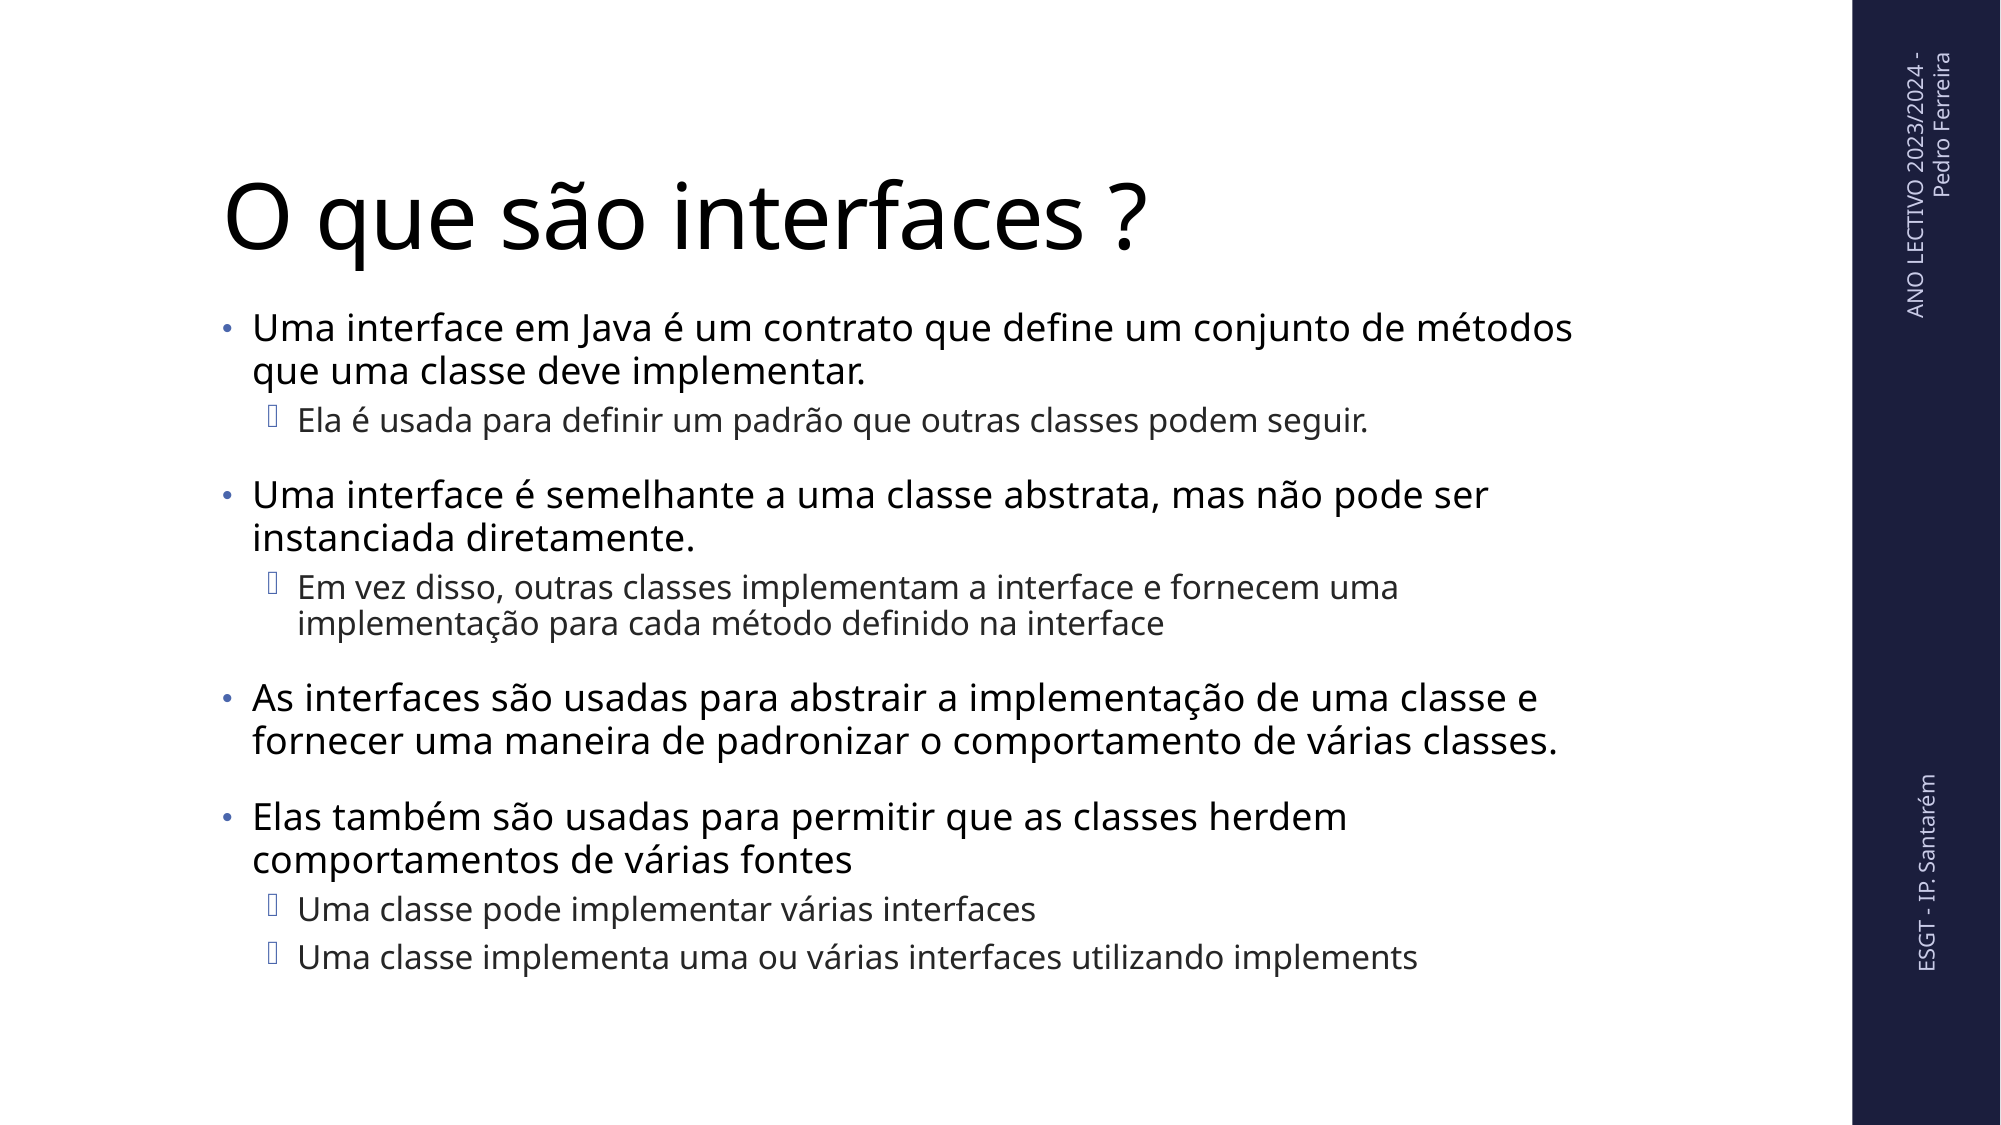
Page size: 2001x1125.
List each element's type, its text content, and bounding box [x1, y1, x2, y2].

footer ESGT - IP. Santarém [1897, 400, 1958, 988]
title O que são interfaces ? [206, 60, 1797, 278]
slide_number ANO LECTIVO 2023/2024 - Pedro Ferreira [1897, 37, 1958, 351]
list Uma interface em Java é um contrato que define um conjunto de métodos que uma classe deve implementar. Ela é usada para definir um padrão que outras classes podem seguir. Uma interface é semelhante a uma classe abstrata, mas não pode ser instanciada diretamente. Em vez disso, outras classes implementam a interface e fornecem uma implementação para cada método definido na interface As interfaces são usadas para abstrair a implementação de uma classe e fornecer uma maneira de padronizar o comportamento de várias classes. Elas também são usadas para permitir que as classes herdem comportamentos de várias fontes Uma classe pode implementar várias interfaces Uma classe implementa uma ou várias interfaces utilizando implements [206, 299, 1617, 1014]
slide_number [1852, 1012, 2000, 1110]
